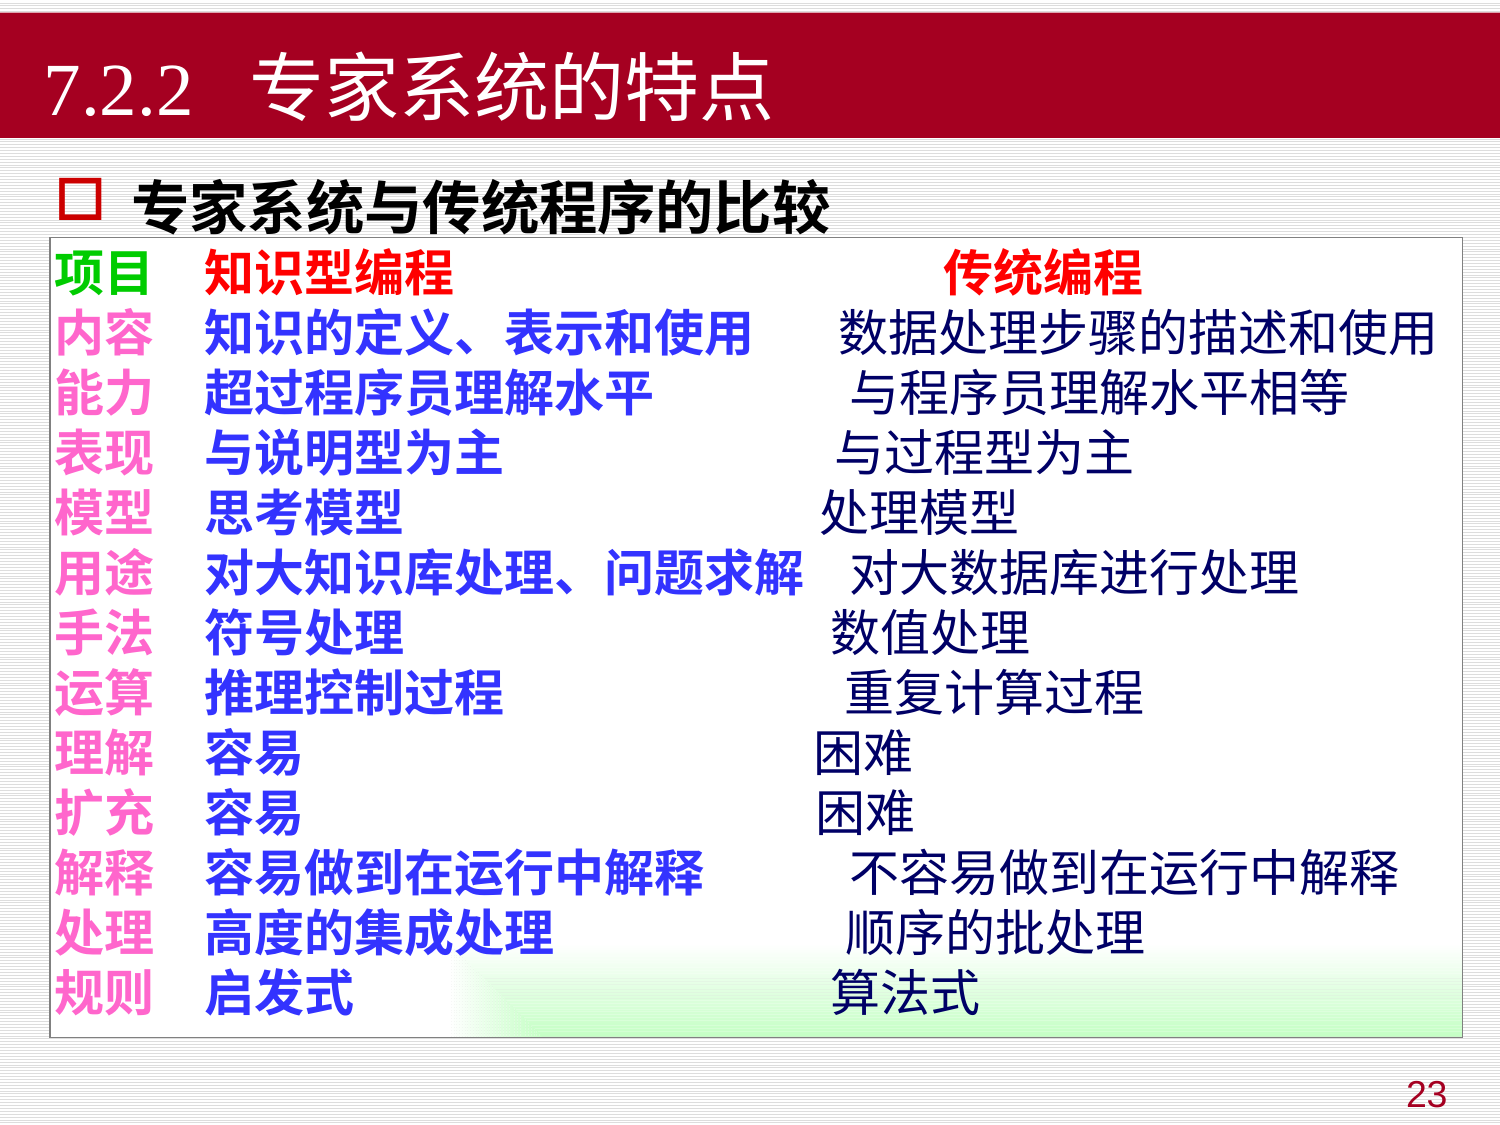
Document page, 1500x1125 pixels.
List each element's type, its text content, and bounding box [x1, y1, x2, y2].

text_box 7.2.2 专家系统的特点 [0, 12, 1500, 138]
slide_number 23 [1137, 1062, 1463, 1122]
list 专家系统与传统程序的比较 项目 知识型编程 传统编程 内容 知识的定义、表示和使用 数据处理步骤的描述和使用 能力 超过程序员理解水平 与程序员理解水平相等 表现 与说明型为主 与过程型为主 模型 思考模型 处理模型 用途 对大知识库处理、问题求解 对大数据库进行处理 手法 符号处理 数值处理 运算 推理控制过程 重复计算过程 理解 容易 困难 扩充 容易 困难 解释 容易做到在运行中解释 不容易做到在运行中解释处理 高度的集成处理 顺序的批处理 规则 启发式 算法式 [39, 149, 1461, 1051]
